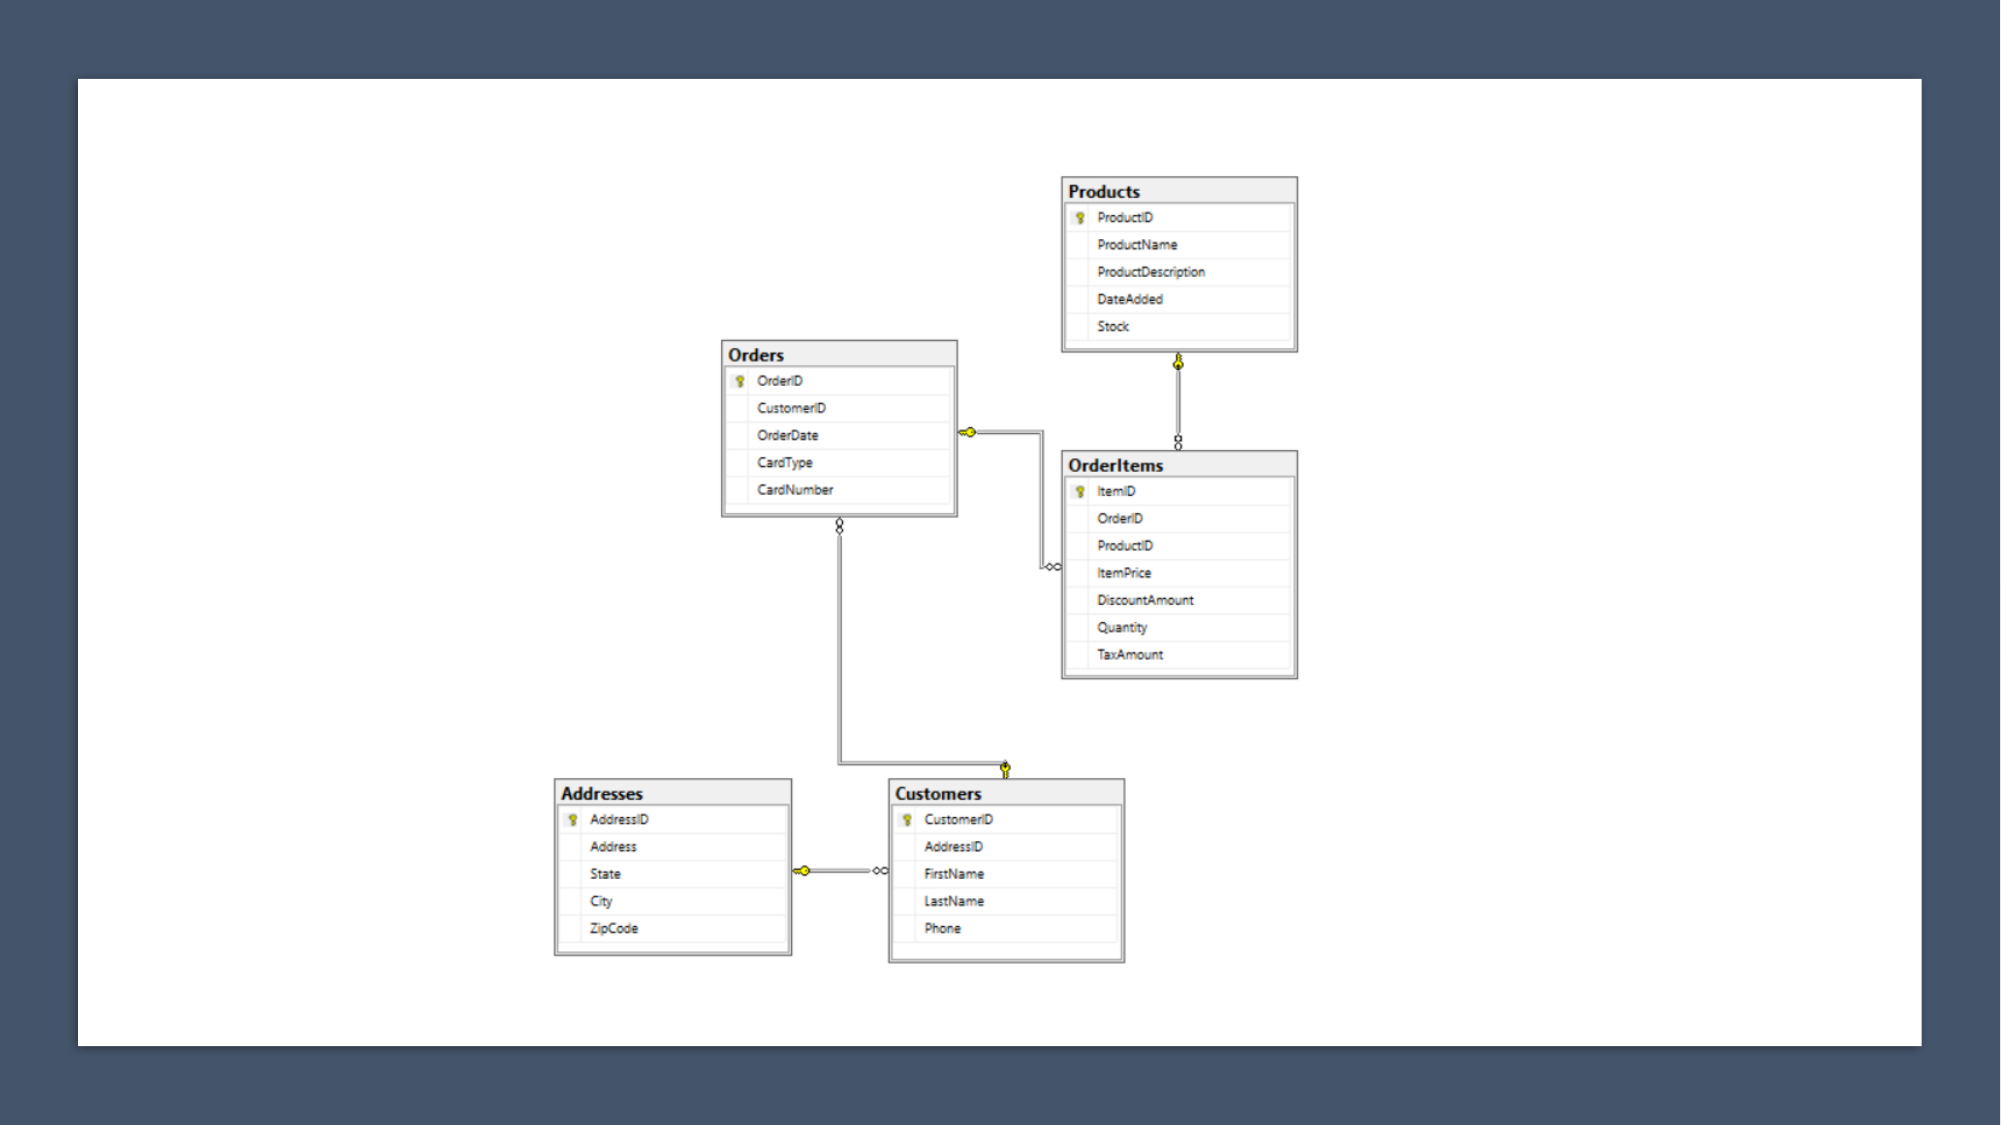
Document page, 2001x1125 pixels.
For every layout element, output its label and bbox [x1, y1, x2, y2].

text_box [0, 0, 2000, 1125]
text_box [77, 77, 1923, 1048]
picture [320, 105, 1698, 1020]
